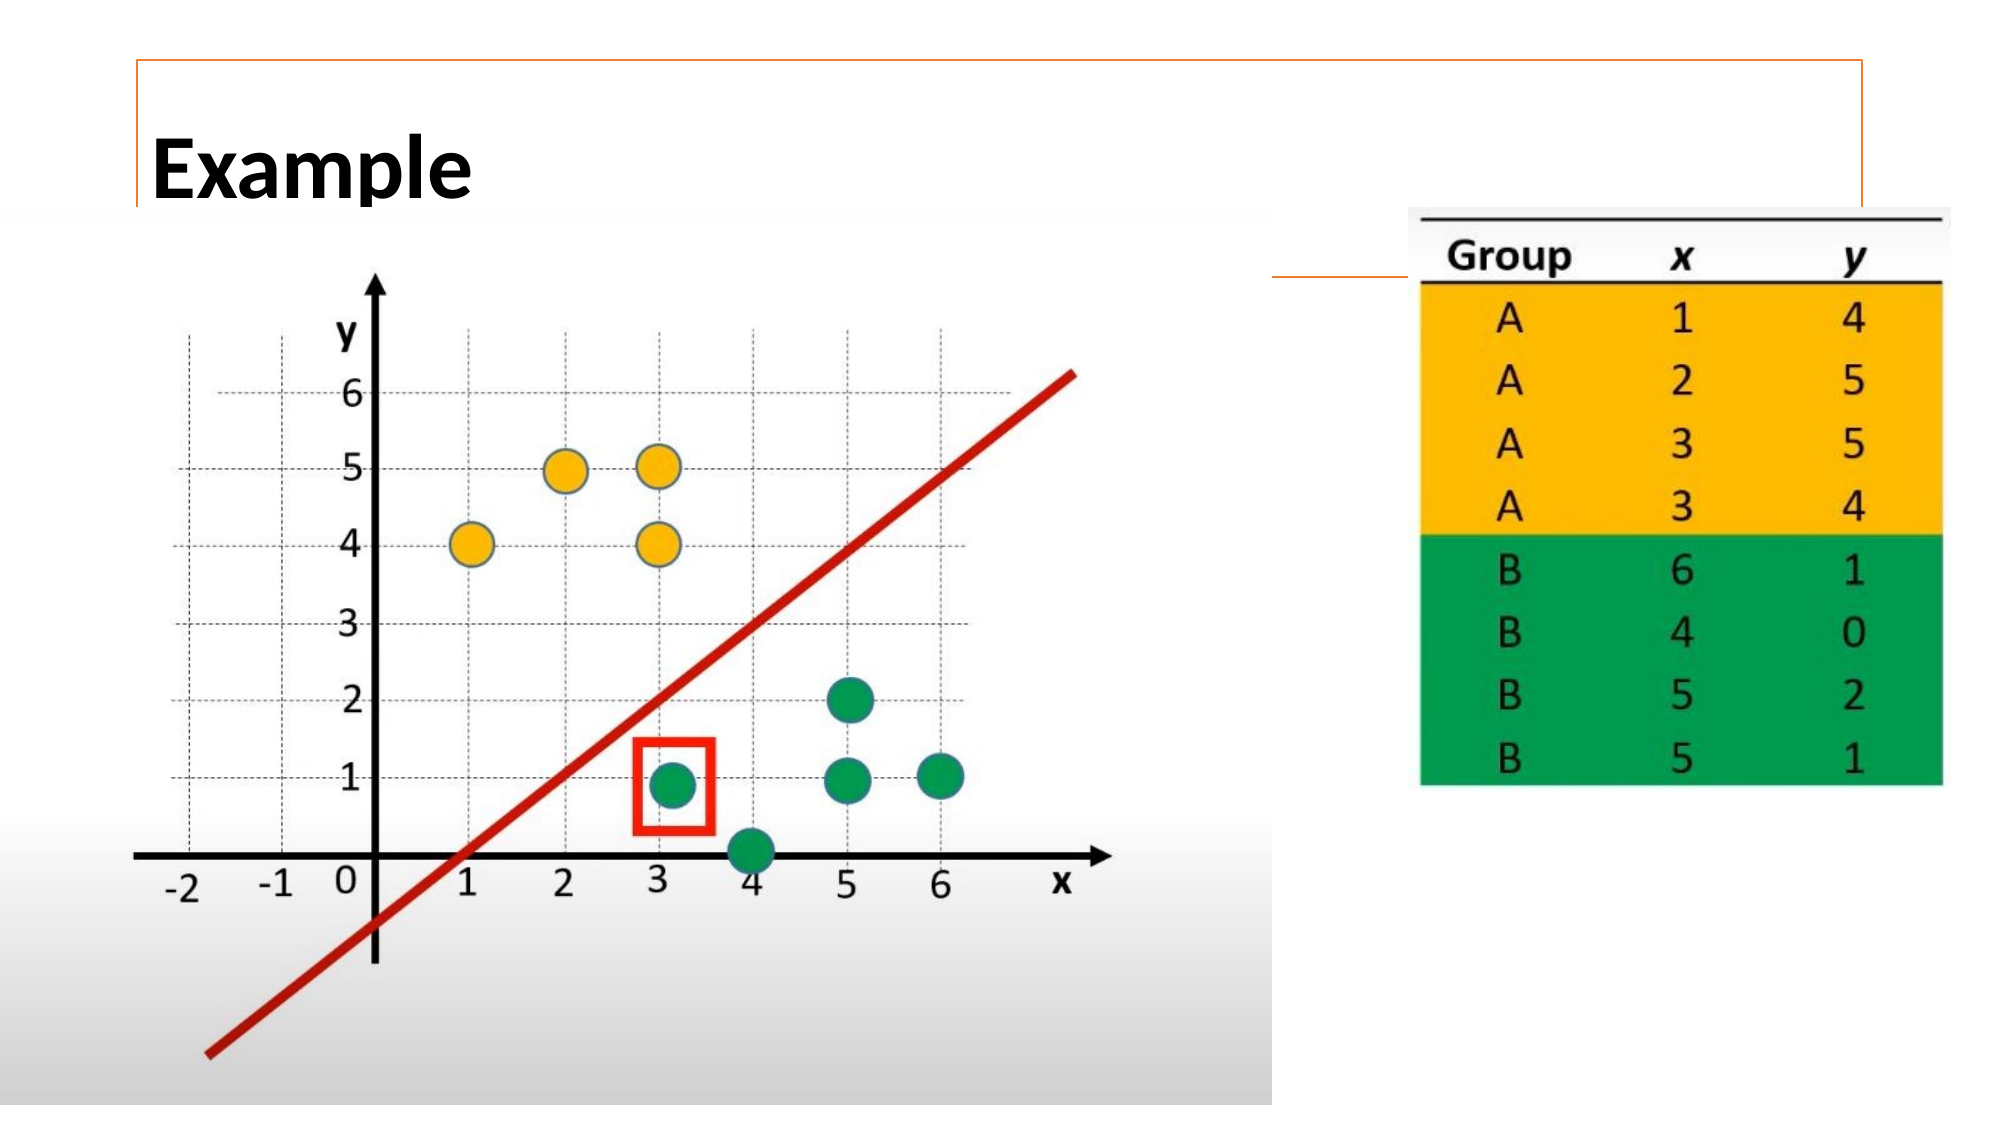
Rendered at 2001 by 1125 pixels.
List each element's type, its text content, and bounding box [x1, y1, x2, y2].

title Example [41, 59, 1486, 205]
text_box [0, 206, 1951, 1105]
